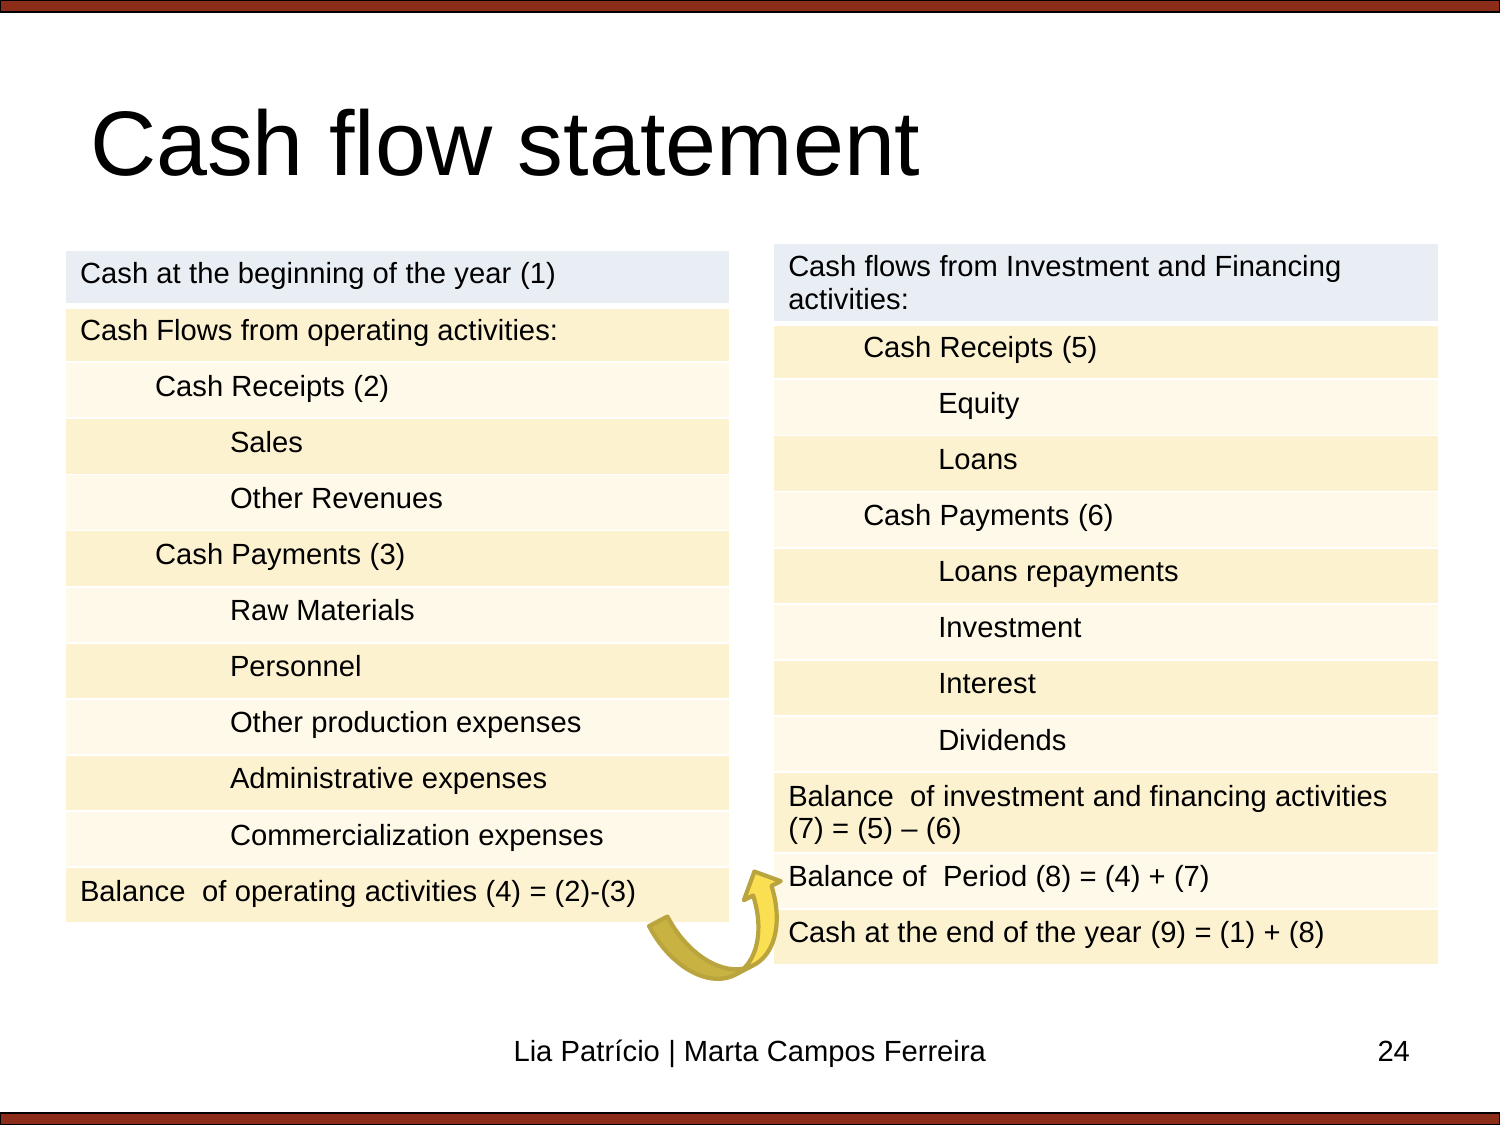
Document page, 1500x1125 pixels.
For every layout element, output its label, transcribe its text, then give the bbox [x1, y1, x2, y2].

table_cell Cash Receipts (5) [774, 326, 1438, 378]
table_cell Other production expenses [66, 700, 729, 754]
table_cell Personnel [66, 644, 729, 698]
table_cell Dividends [774, 717, 1438, 771]
title Cash flow statement [74, 44, 1426, 233]
table_cell Cash Receipts (2) [66, 363, 729, 417]
table_header Cash at the beginning of the year (1) [66, 251, 729, 303]
slide_number 24 [1074, 1024, 1426, 1103]
table_cell Other Revenues [66, 475, 729, 530]
table_cell Loans repayments [774, 549, 1438, 603]
table_cell Commercialization expenses [66, 812, 729, 866]
table_cell Investment [774, 605, 1438, 659]
table_cell Interest [774, 661, 1438, 715]
text_box [647, 869, 783, 981]
table_cell Cash Flows from operating activities: [66, 309, 729, 361]
table_cell Equity [774, 380, 1438, 435]
table_cell Balance of operating activities (4) = (2)-(3) [66, 868, 729, 922]
table_cell Balance of Period (8) = (4) + (7) [774, 854, 1438, 908]
table_cell Cash Payments (3) [66, 531, 729, 586]
table_cell Raw Materials [66, 588, 729, 642]
table_cell Balance of investment and financing activities (7) = (5) – (6) [774, 773, 1438, 852]
footer Lia Patrício | Marta Campos Ferreira [489, 1024, 1011, 1103]
table_cell Administrative expenses [66, 756, 729, 810]
table_cell Sales [66, 419, 729, 474]
table_header Cash flows from Investment and Financing activities: [774, 244, 1438, 321]
table_cell Cash Payments (6) [774, 492, 1438, 547]
table_cell Loans [774, 436, 1438, 491]
table_cell Cash at the end of the year (9) = (1) + (8) [774, 910, 1438, 964]
